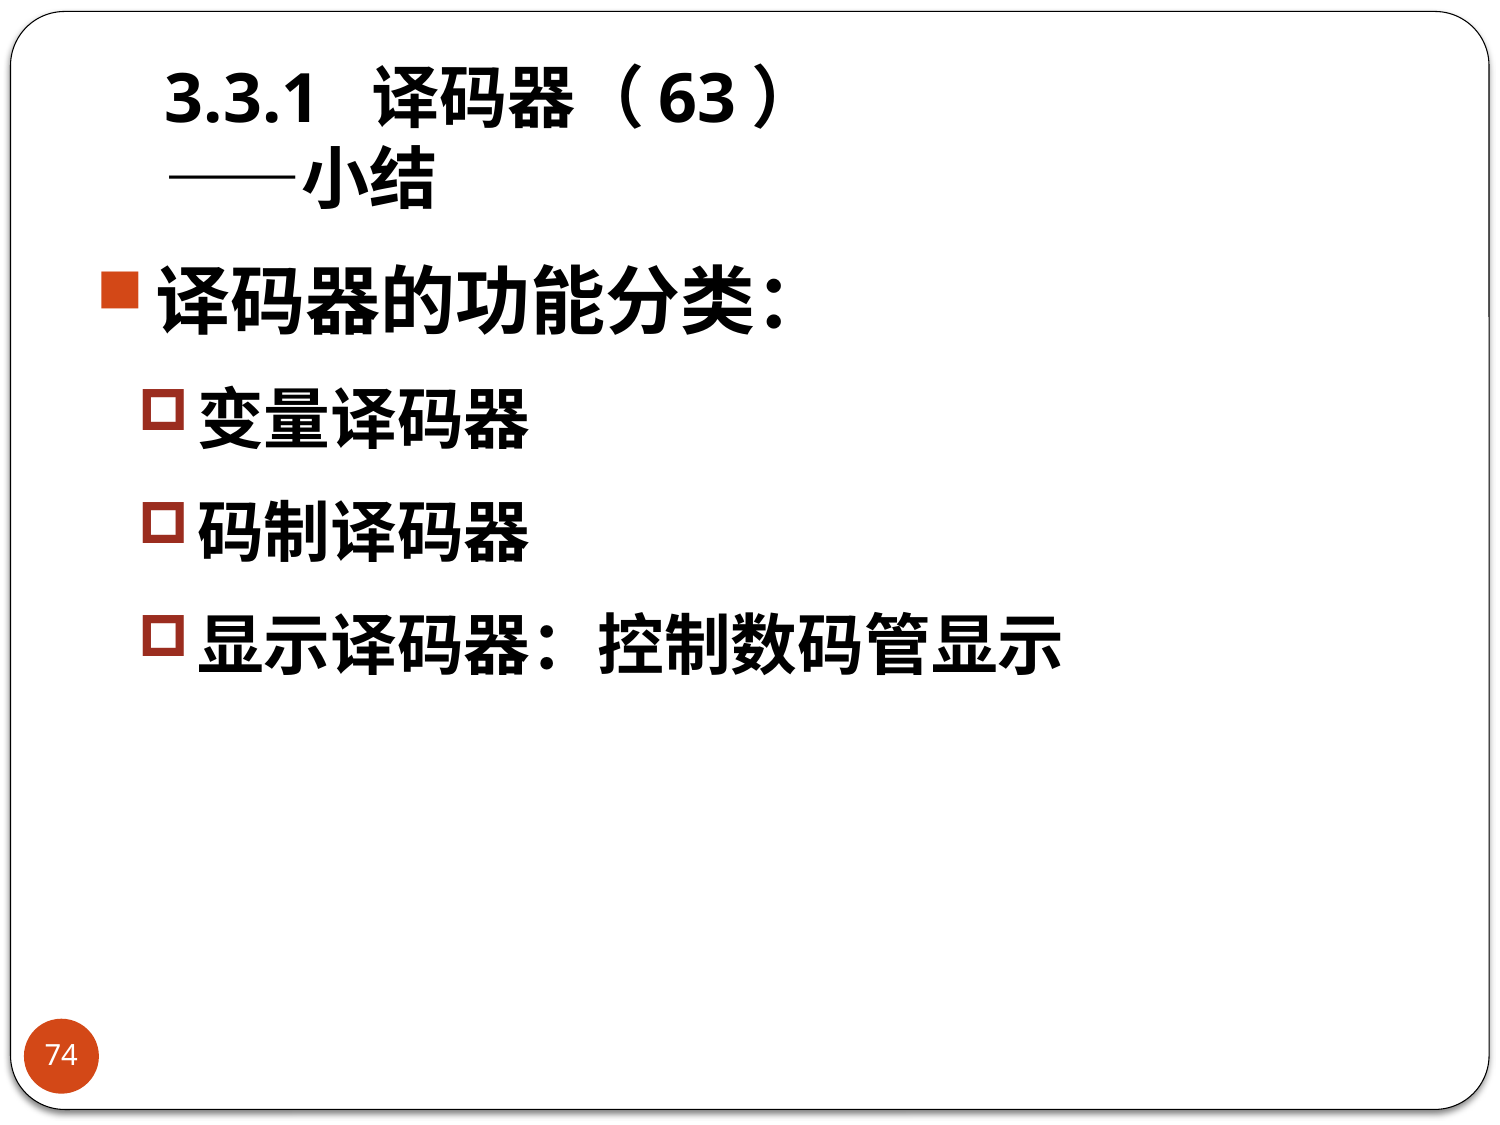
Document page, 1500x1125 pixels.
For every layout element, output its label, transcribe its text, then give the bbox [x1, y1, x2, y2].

list 译码器的功能分类： 变量译码器 码制译码器 显示译码器：控制数码管显示 [82, 246, 1432, 989]
slide_number 74 [23, 1018, 99, 1094]
title 3.3.1 译码器（63） ——小结 [150, 45, 1425, 233]
